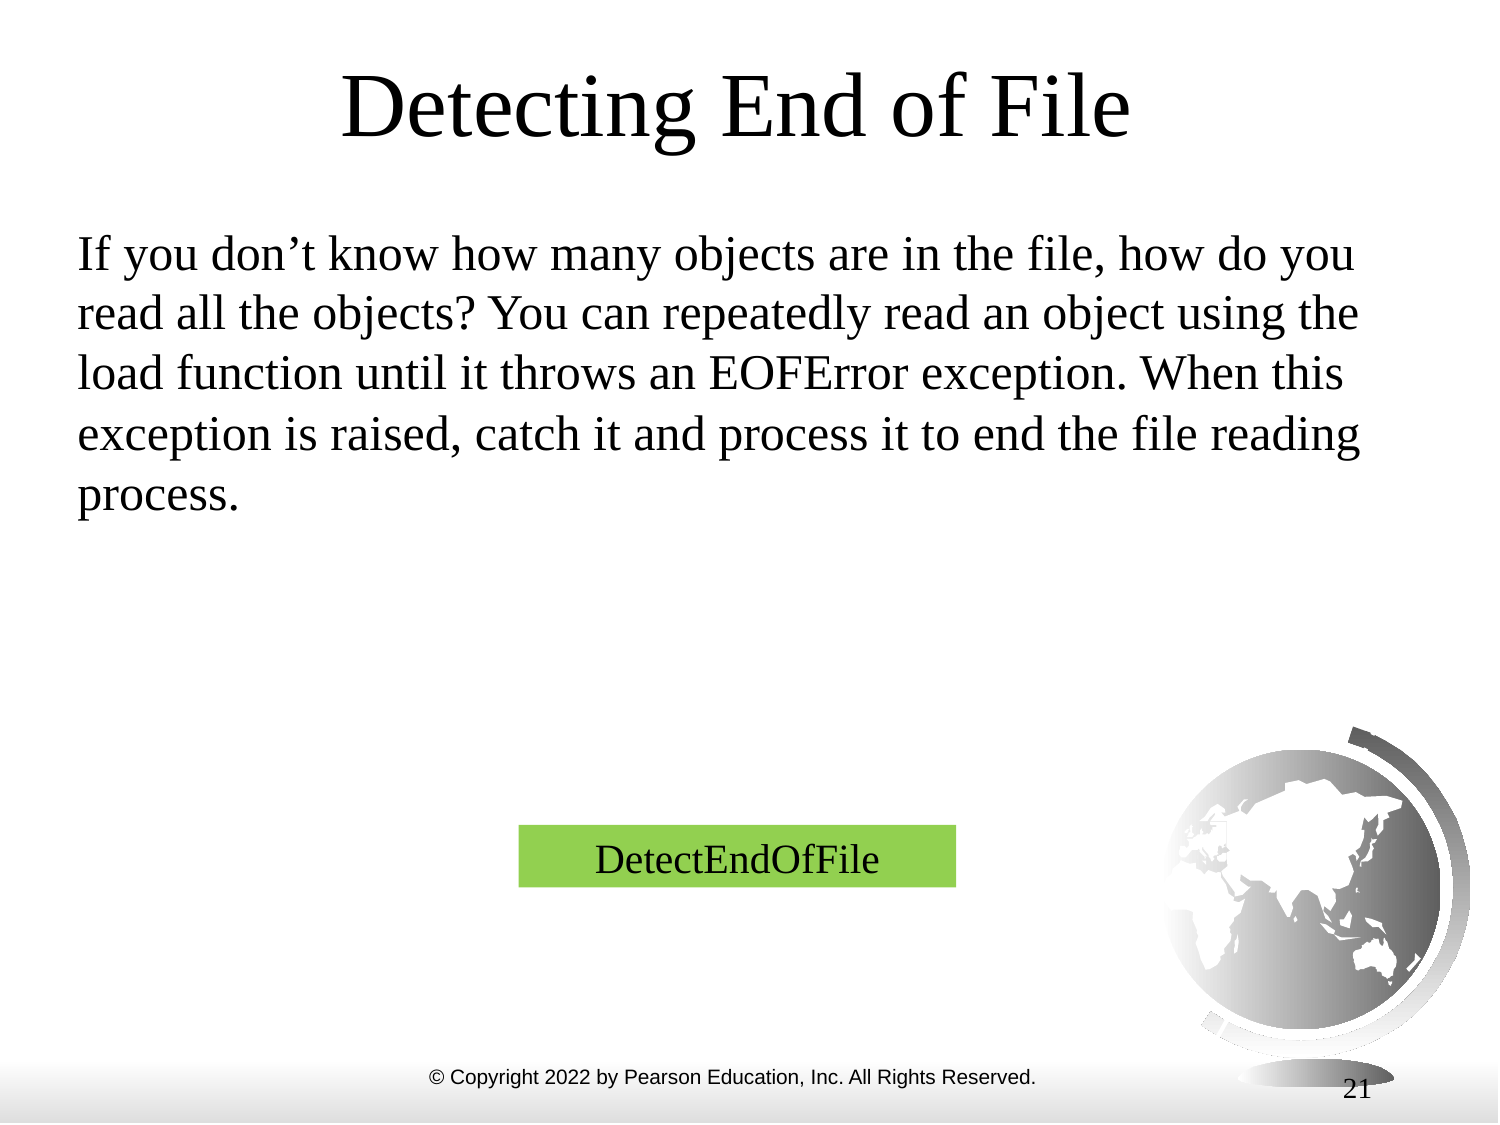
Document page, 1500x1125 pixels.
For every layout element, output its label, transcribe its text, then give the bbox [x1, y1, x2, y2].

text_box If you don’t know how many objects are in the file, how do you read all the objects? You can repeatedly read an object using the load function until it throws an EOFError exception. When this exception is raised, catch it and process it to end the file reading process. [62, 212, 1463, 588]
text_box DetectEndOfFile [518, 824, 957, 888]
slide_number 21 [1074, 1049, 1388, 1125]
title Detecting End of File [99, 50, 1375, 150]
